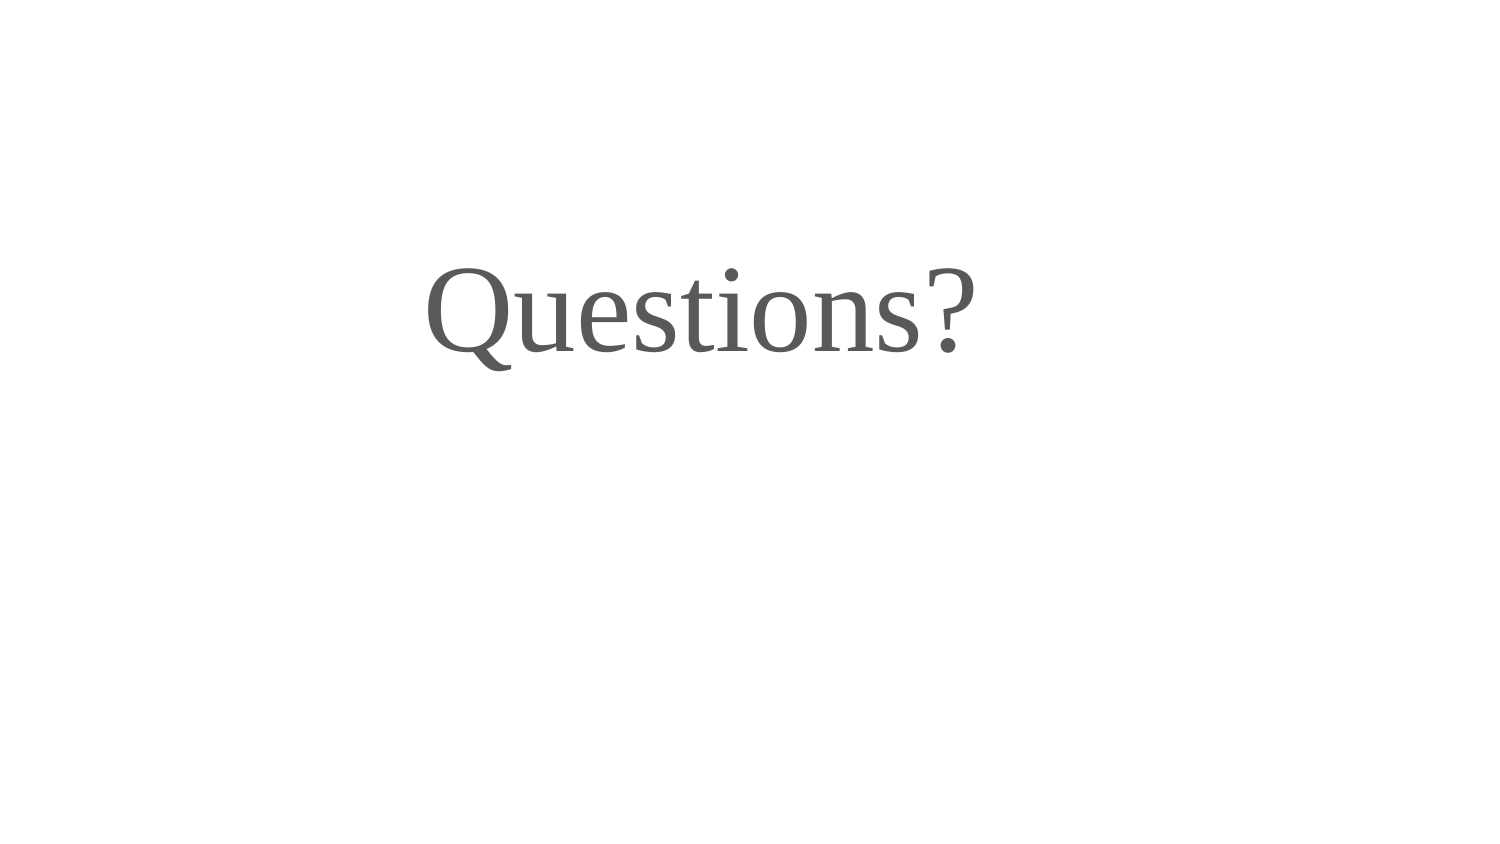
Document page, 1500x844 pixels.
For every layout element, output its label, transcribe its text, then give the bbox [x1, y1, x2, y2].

list Questions? [182, 189, 1220, 457]
